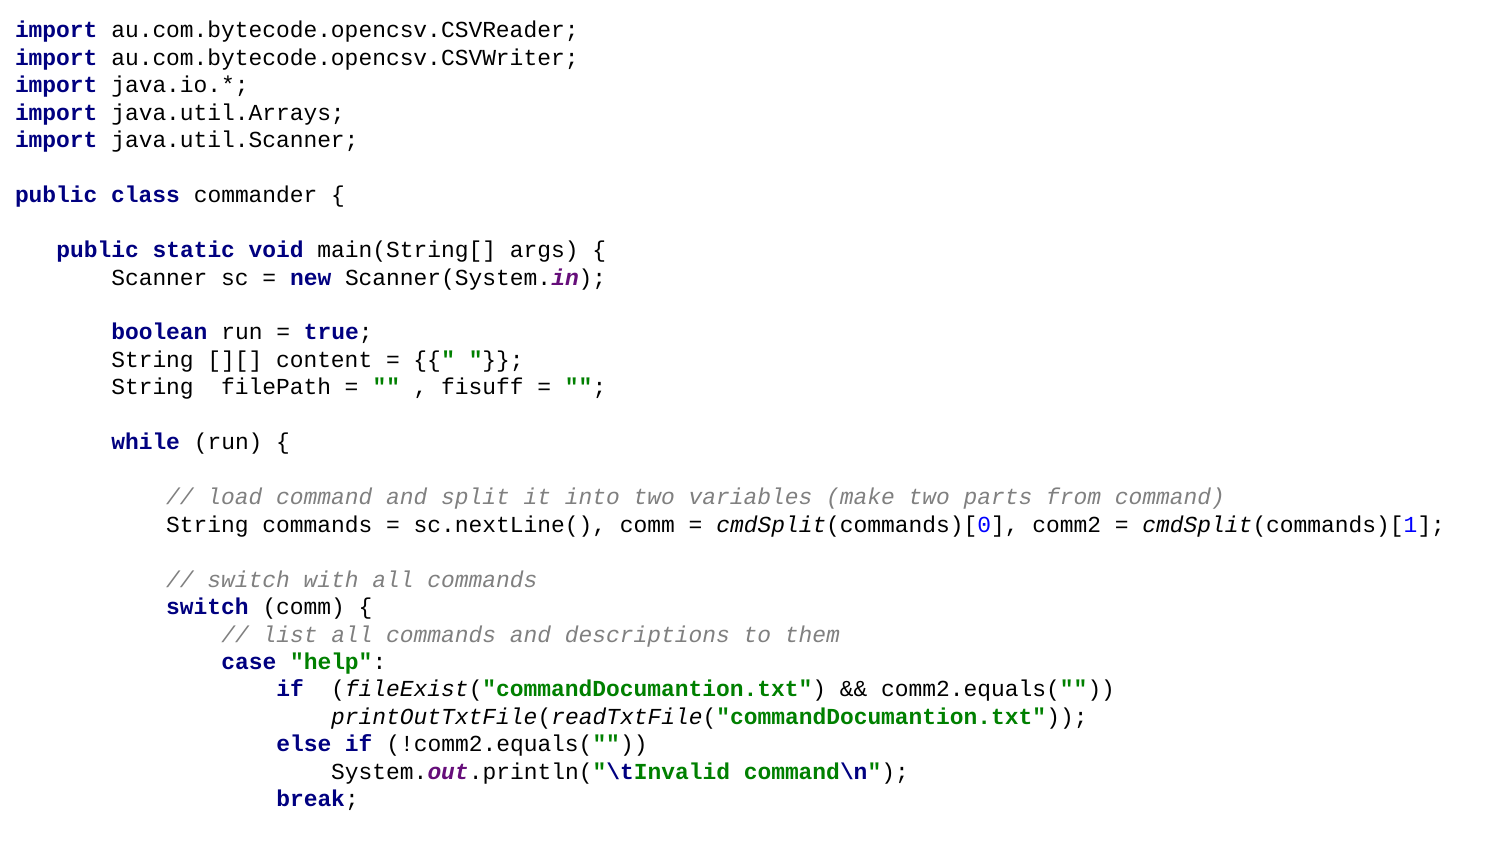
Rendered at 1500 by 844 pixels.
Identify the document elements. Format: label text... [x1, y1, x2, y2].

text_box import au.com.bytecode.opencsv.CSVReader; import au.com.bytecode.opencsv.CSVWriter; import java.io.*; import java.util.Arrays; import java.util.Scanner; public class commander { public static void main(String[] args) { Scanner sc = new Scanner(System.in); boolean run = true; String [][] content = {{" "}}; String filePath = "" , fisuff = ""; while (run) { // load command and split it into two variables (make two parts from command) String commands = sc.nextLine(), comm = cmdSplit(commands)[0], comm2 = cmdSplit(commands)[1]; // switch with all commands switch (comm) { // list all commands and descriptions to them case "help": if (fileExist("commandDocumantion.txt") && comm2.equals("")) printOutTxtFile(readTxtFile("commandDocumantion.txt")); else if (!comm2.equals("")) System.out.println("\tInvalid command\n"); break; [0, 0, 1500, 844]
